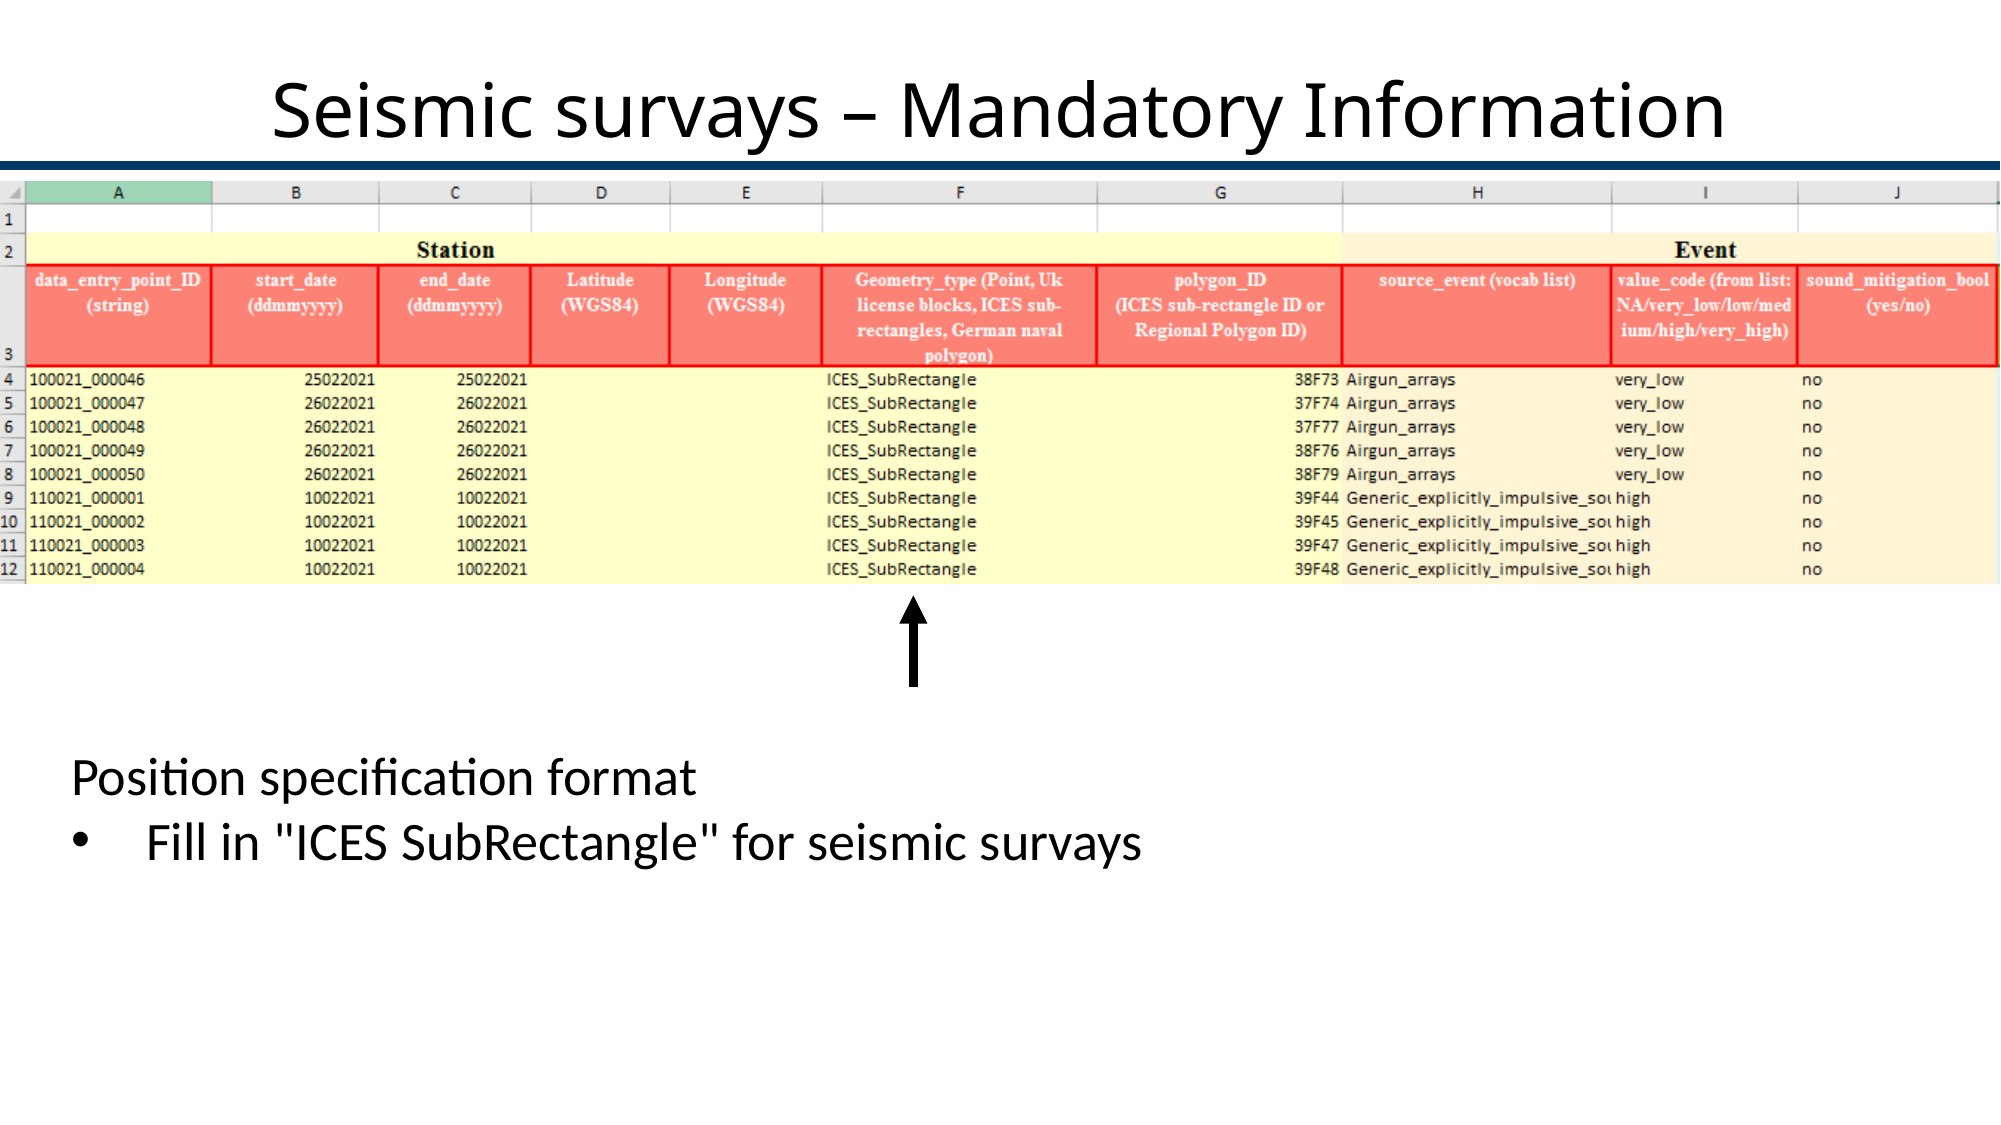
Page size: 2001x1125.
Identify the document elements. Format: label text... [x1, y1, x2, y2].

text_box Position specification format Fill in "ICES SubRectangle" for seismic survays [56, 734, 1969, 879]
text_box Seismic survays – Mandatory Information [0, 0, 2000, 161]
picture [0, 181, 2000, 584]
picture [0, 161, 2000, 170]
